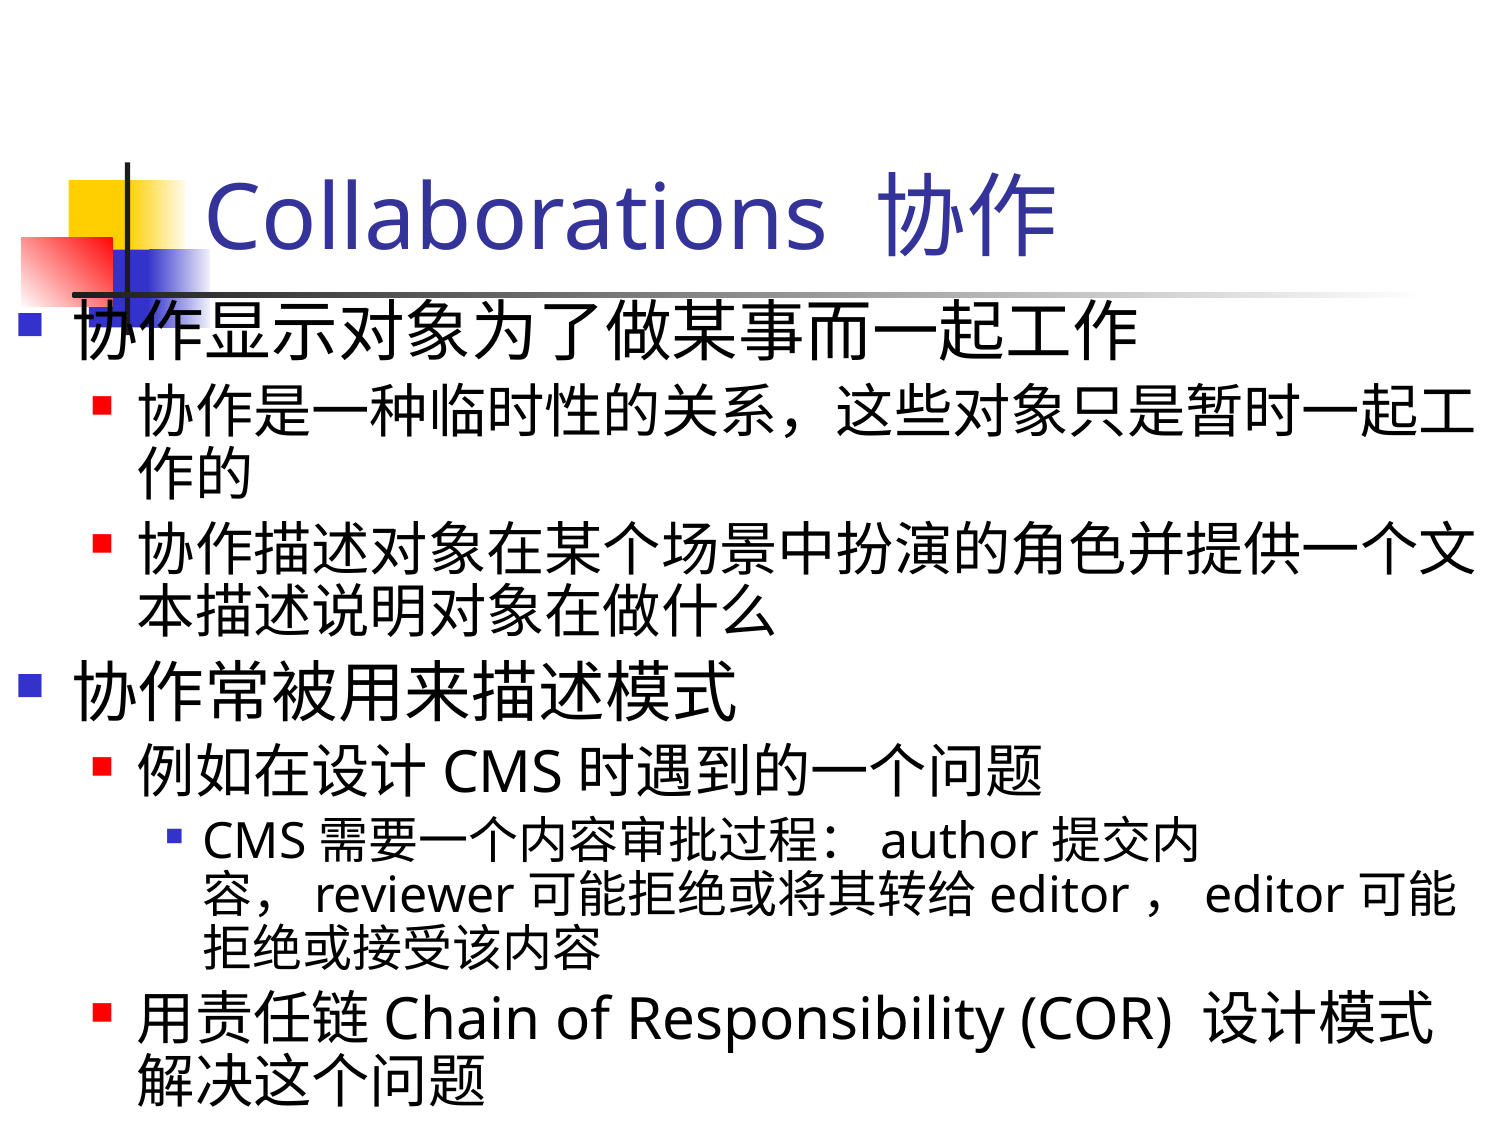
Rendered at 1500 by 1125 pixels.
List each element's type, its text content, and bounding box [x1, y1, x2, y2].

title Collaborations 协作 [188, 34, 1468, 276]
list 协作显示对象为了做某事而一起工作 协作是一种临时性的关系，这些对象只是暂时一起工作的 协作描述对象在某个场景中扮演的角色并提供一个文本描述说明对象在做什么 协作常被用来描述模式 例如在设计CMS时遇到的一个问题 CMS需要一个内容审批过程：author提交内容，reviewer可能拒绝或将其转给editor，editor可能拒绝或接受该内容 用责任链Chain of Responsibility (COR) 设计模式解决这个问题 [0, 290, 1500, 967]
